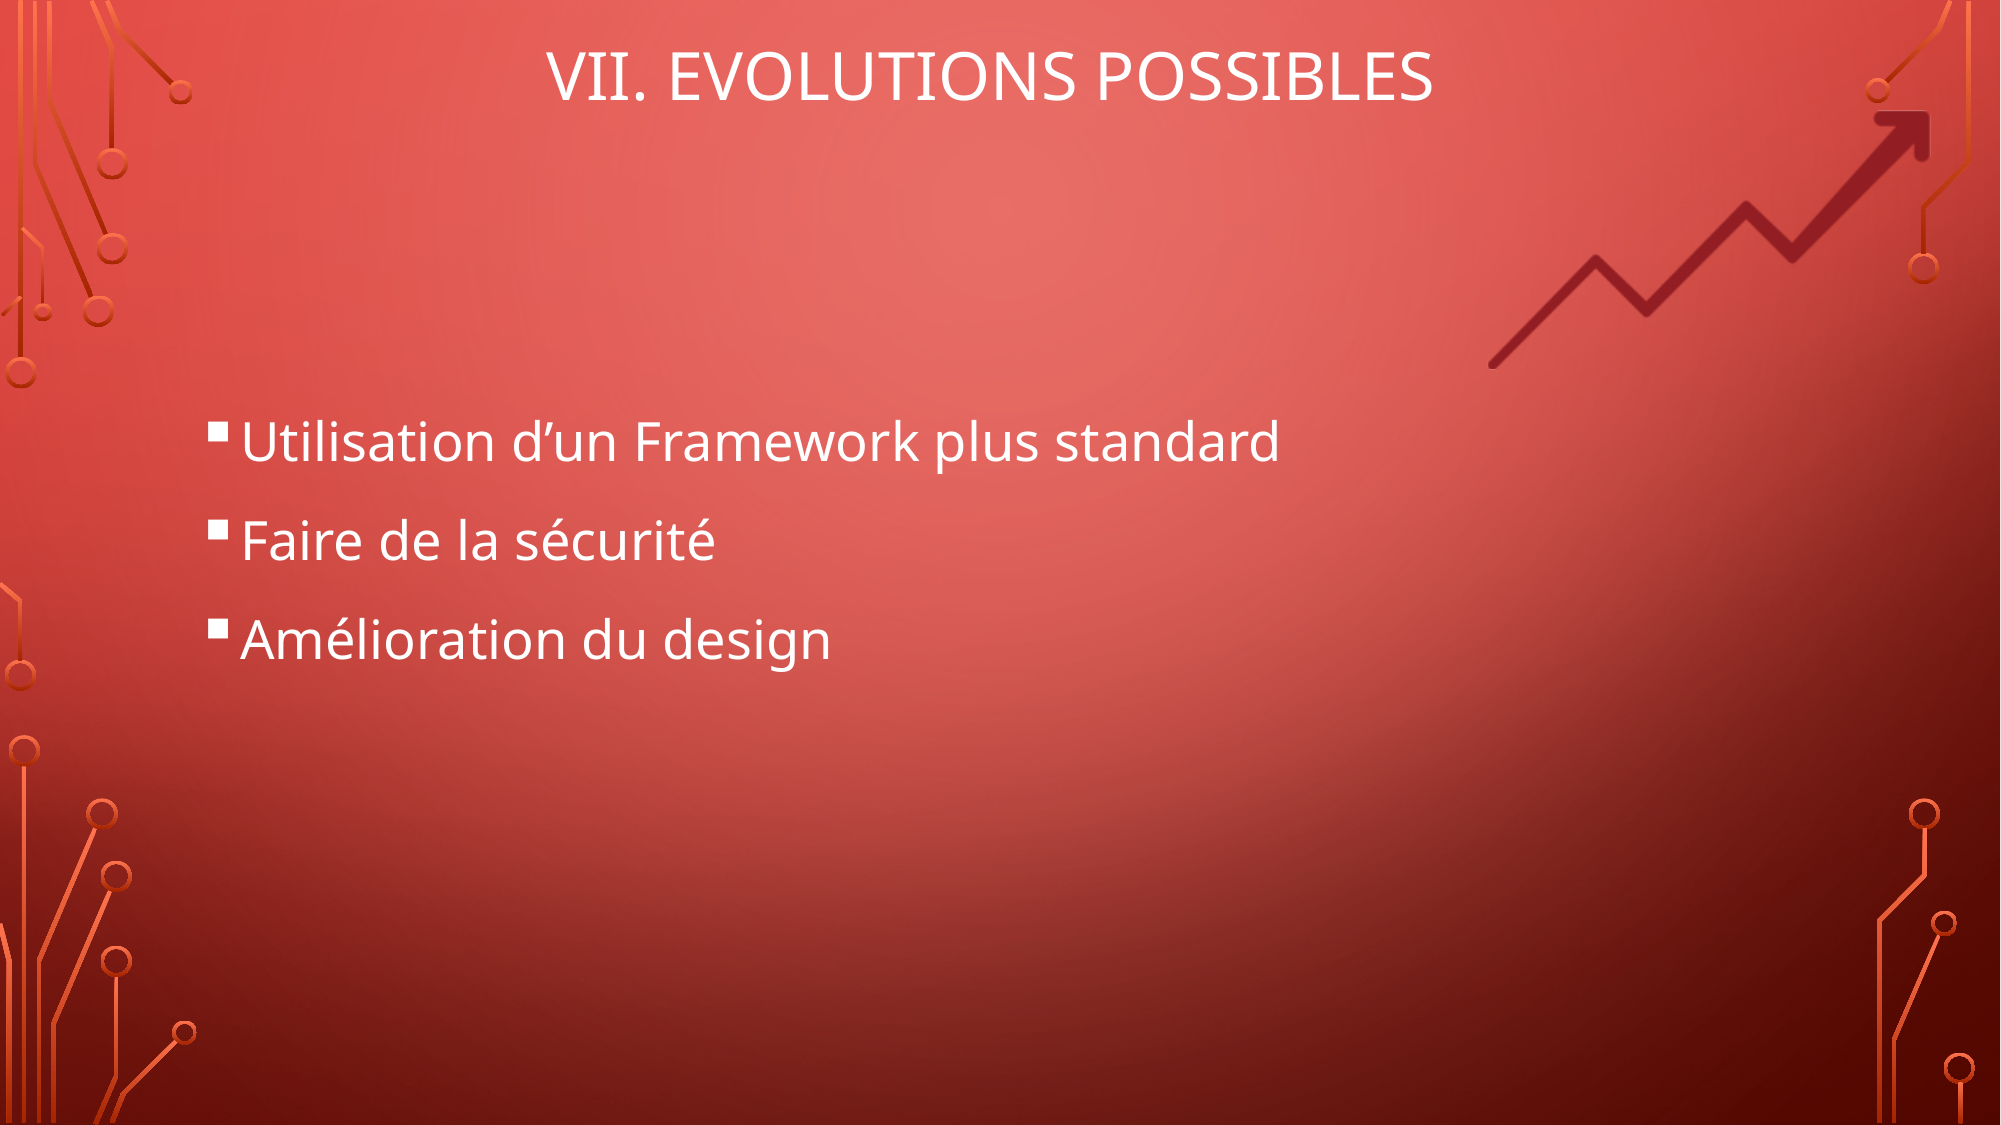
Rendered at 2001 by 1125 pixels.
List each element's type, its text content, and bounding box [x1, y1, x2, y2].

picture [1471, 97, 1943, 388]
title VII. Evolutions possibles [187, 24, 1813, 134]
list Utilisation d’un Framework plus standard Faire de la sécurité Amélioration du design [187, 386, 1813, 698]
